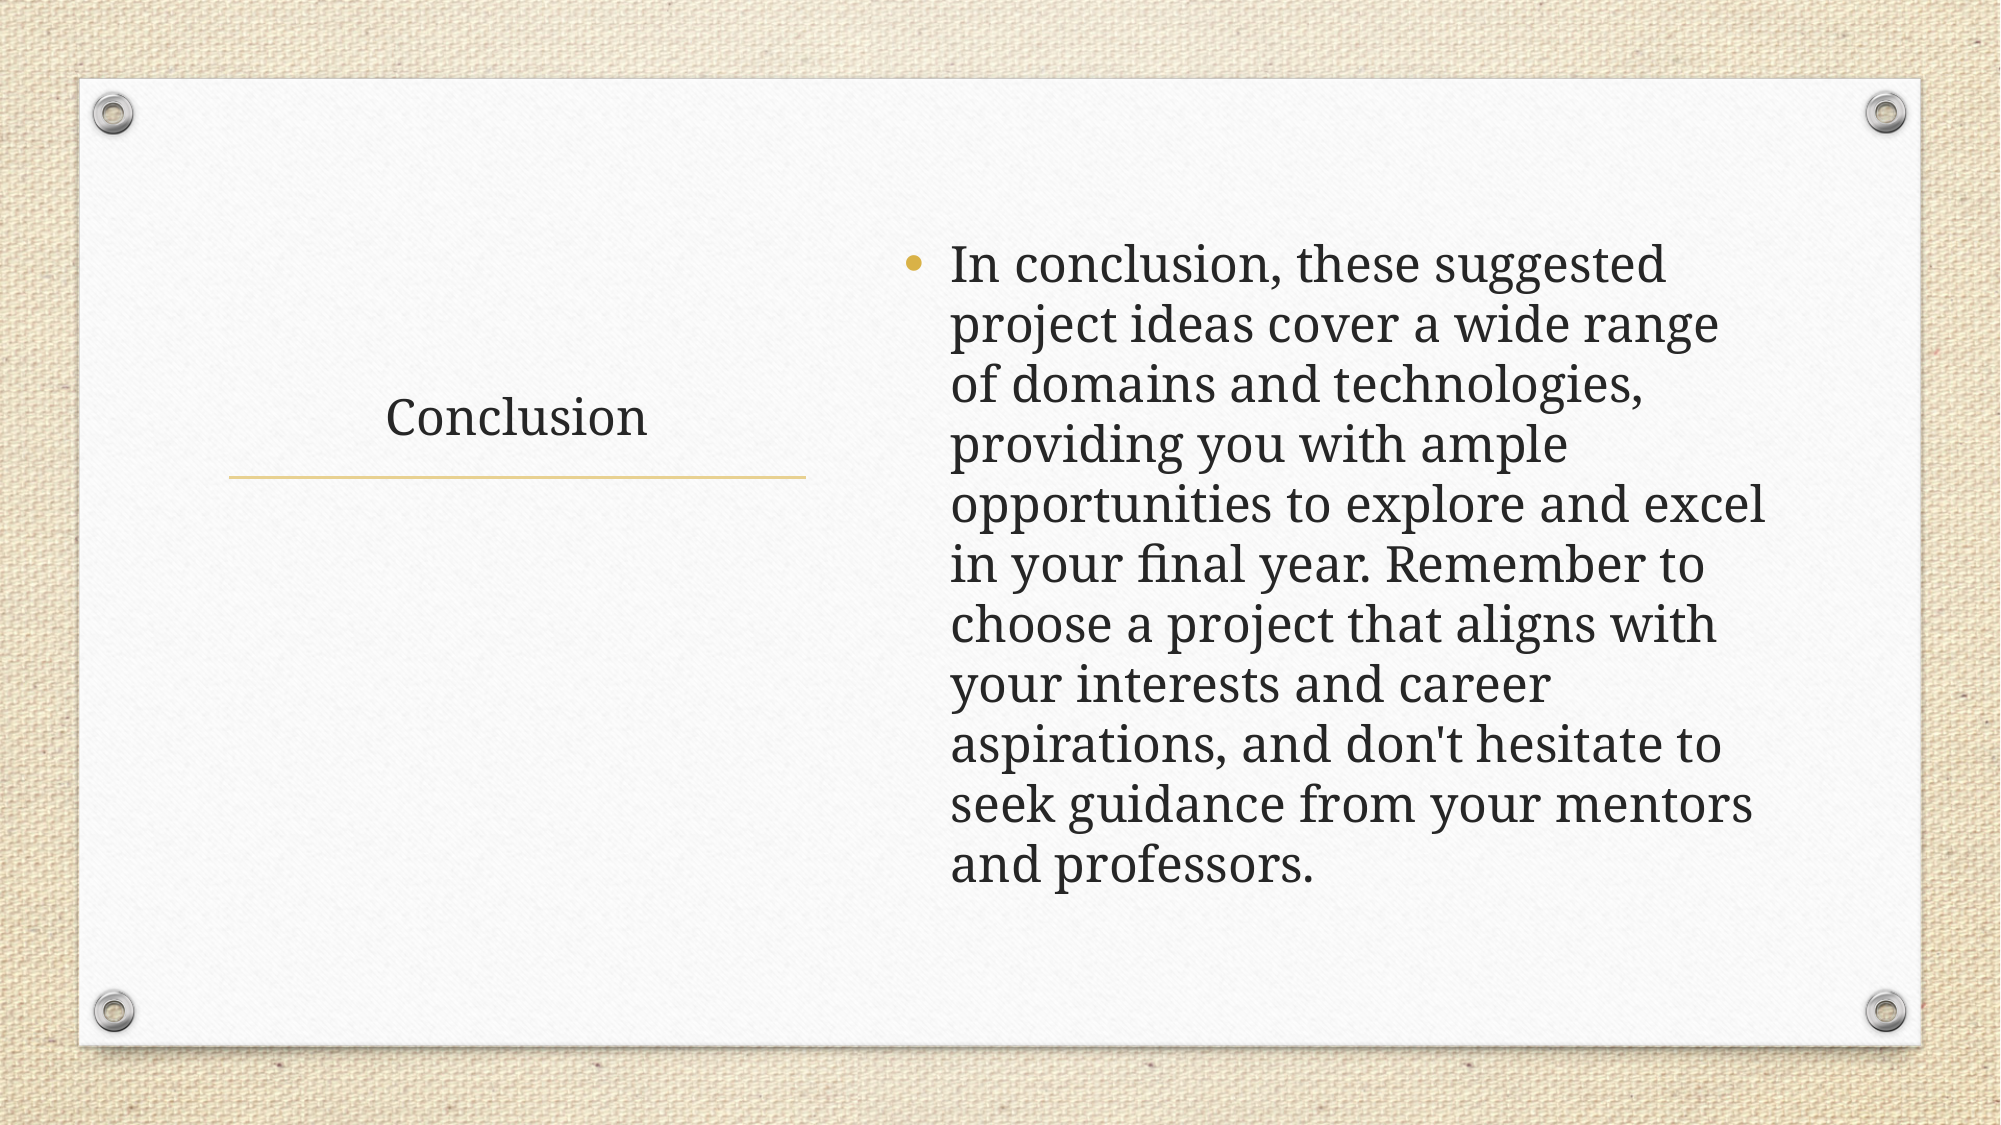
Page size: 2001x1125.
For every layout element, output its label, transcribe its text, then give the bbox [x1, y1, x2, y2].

title Conclusion [212, 227, 823, 453]
picture [0, 0, 2001, 1125]
list In conclusion, these suggested project ideas cover a wide range of domains and technologies, providing you with ample opportunities to explore and excel in your final year. Remember to choose a project that aligns with your interests and career aspirations, and don't hesitate to seek guidance from your mentors and professors. [888, 161, 1787, 964]
